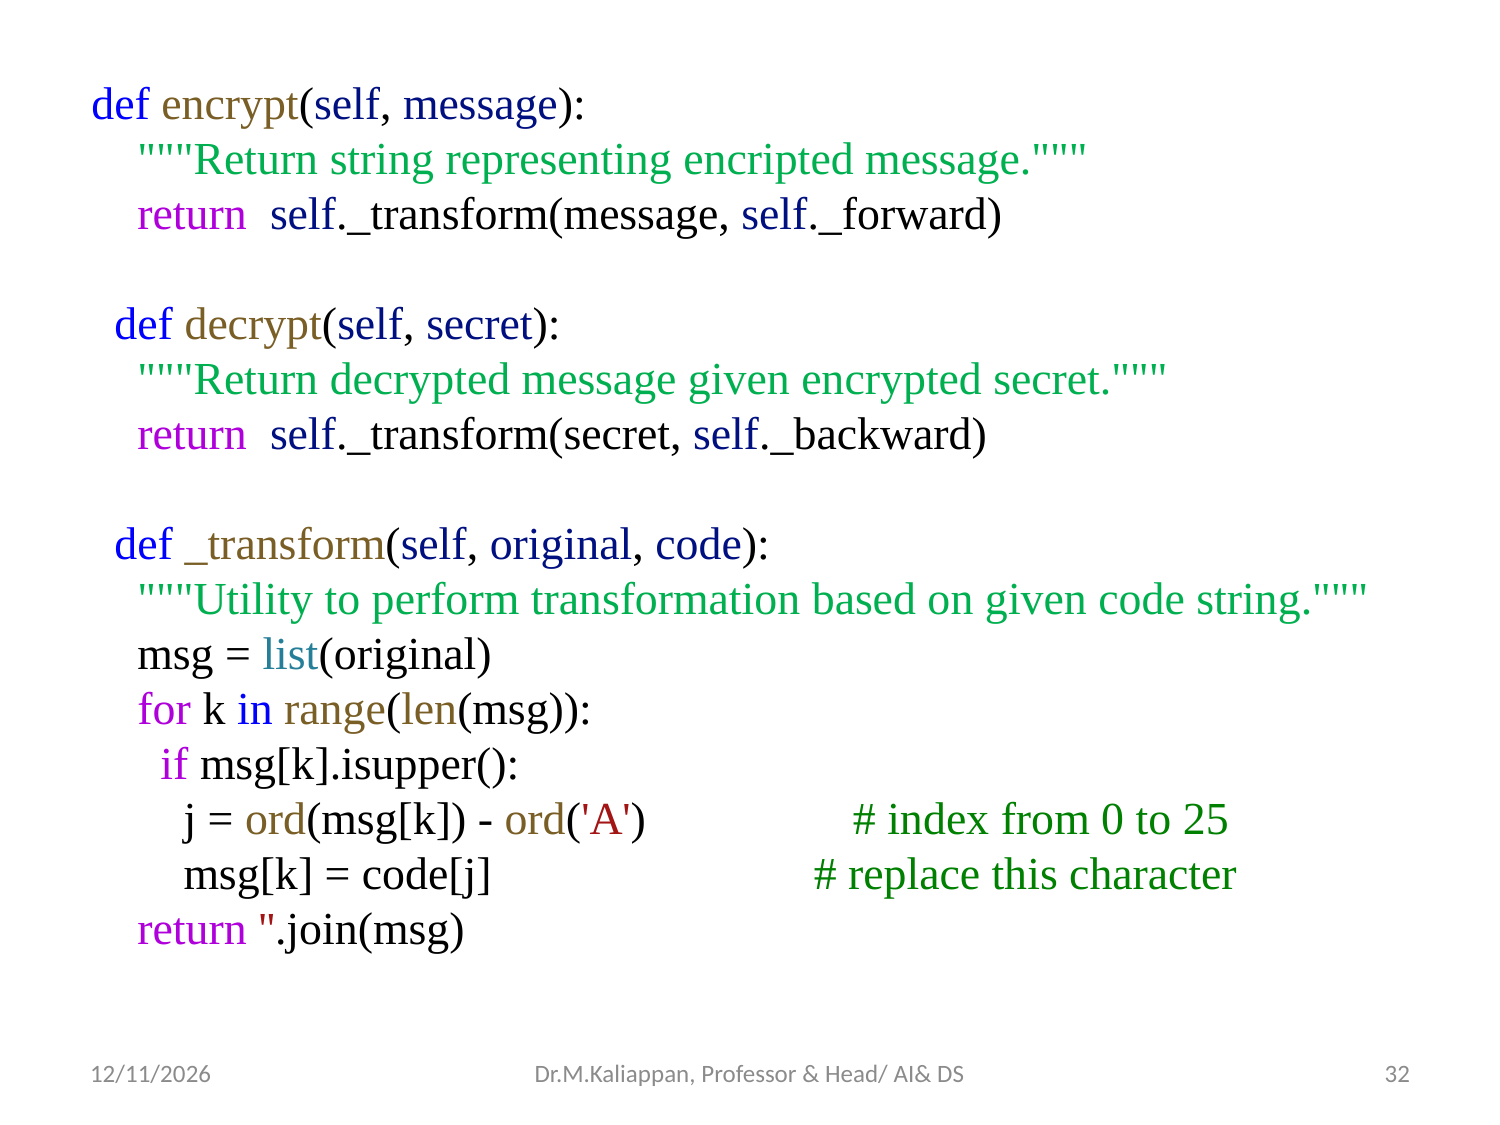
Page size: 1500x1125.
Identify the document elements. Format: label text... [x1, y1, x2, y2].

text_box def encrypt(self, message): """Return string representing encripted message.""" return self._transform(message, self._forward) def decrypt(self, secret): """Return decrypted message given encrypted secret.""" return self._transform(secret, self._backward) def _transform(self, original, code): """Utility to perform transformation based on given code string.""" msg = list(original) for k in range(len(msg)): if msg[k].isupper(): j = ord(msg[k]) - ord('A') # index from 0 to 25 msg[k] = code[j] # replace this character return ''.join(msg) [76, 66, 1412, 961]
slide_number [75, 1042, 425, 1103]
slide_number 32 [1074, 1042, 1425, 1103]
footer Dr.M.Kaliappan, Professor & Head/ AI& DS [512, 1042, 988, 1103]
